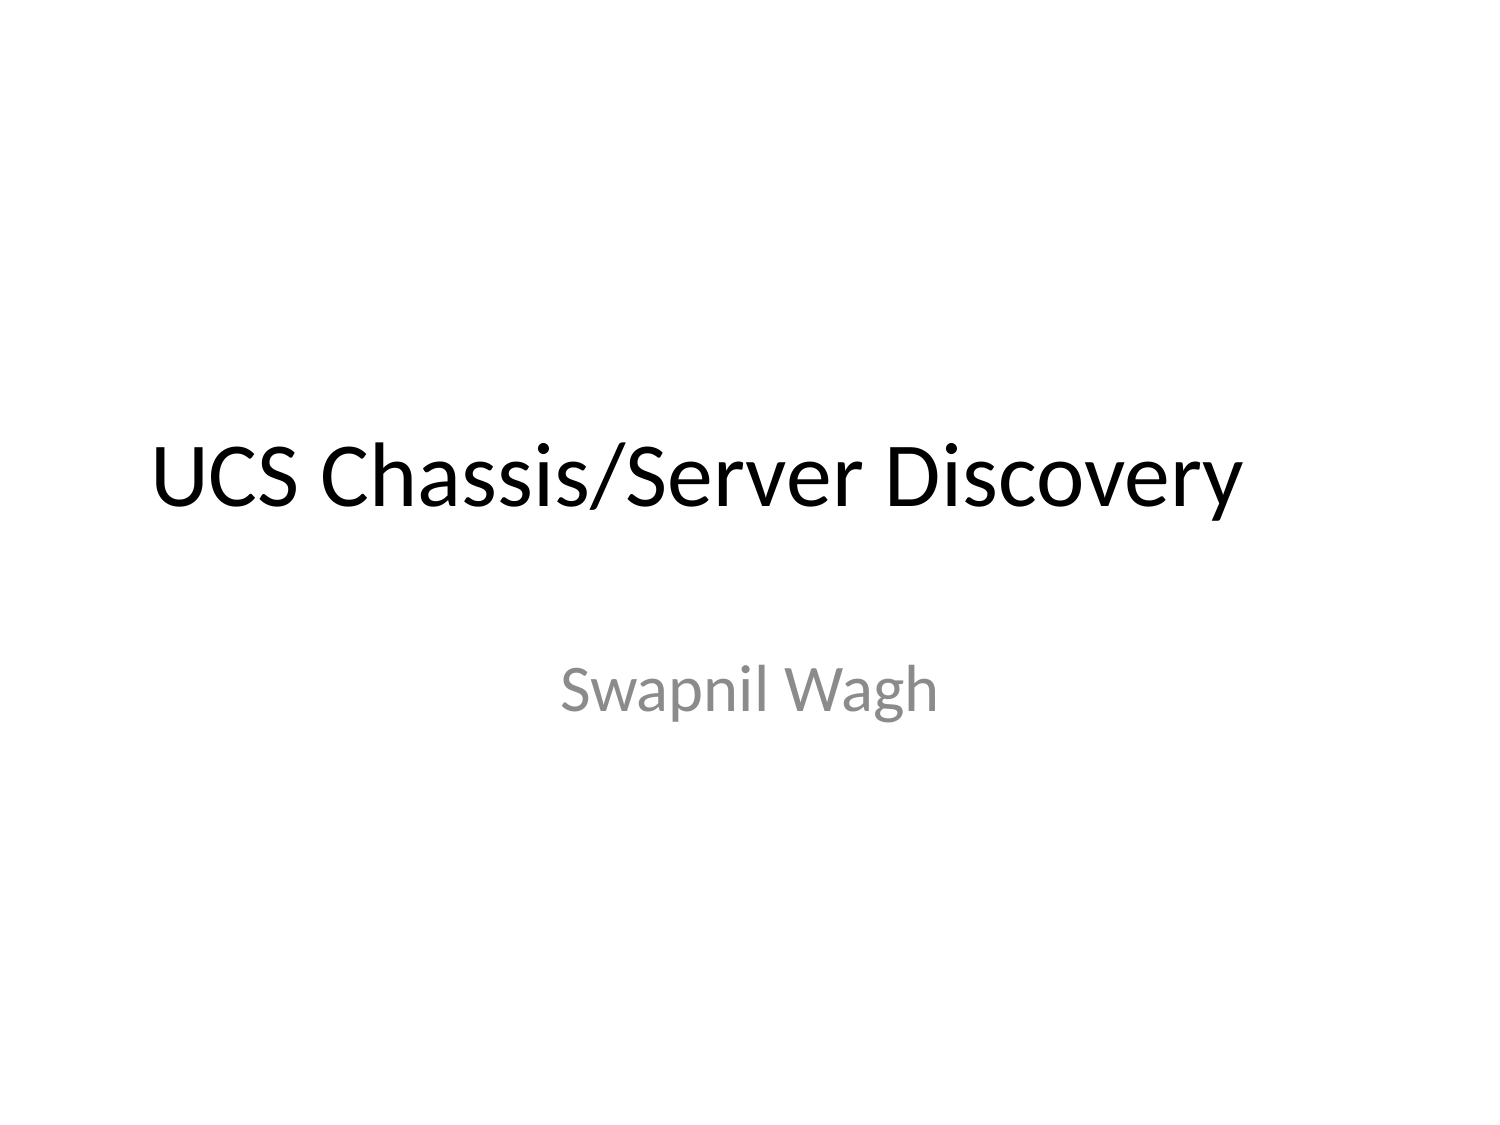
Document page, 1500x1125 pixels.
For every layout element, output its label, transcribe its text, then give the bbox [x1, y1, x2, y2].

subtitle Swapnil Wagh [225, 637, 1275, 925]
title UCS Chassis/Server Discovery [112, 349, 1388, 591]
